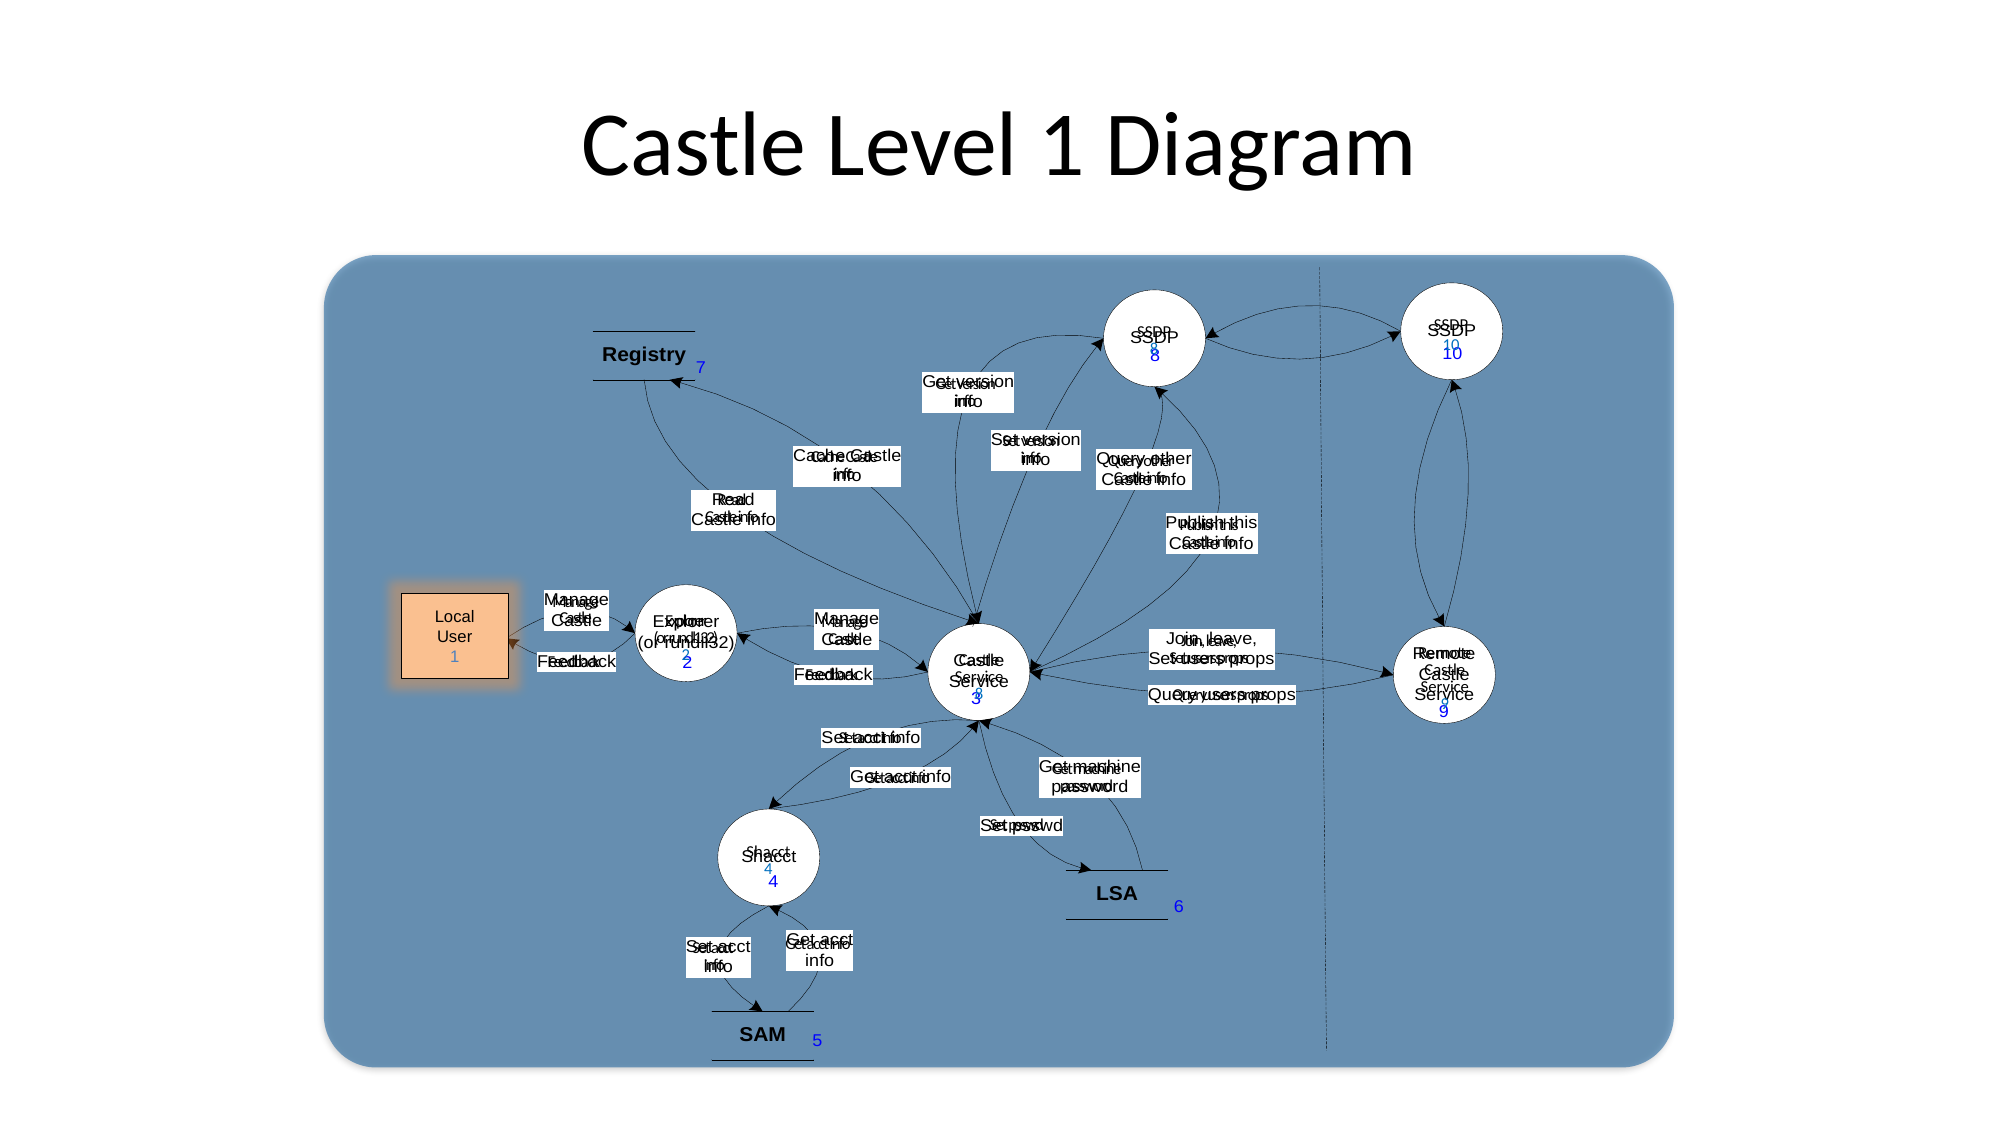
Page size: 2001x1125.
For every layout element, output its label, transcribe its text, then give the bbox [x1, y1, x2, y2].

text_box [401, 236, 1516, 1063]
title Castle Level 1 Diagram [99, 45, 1900, 233]
text_box [1516, 254, 1675, 1069]
text_box [323, 254, 402, 1069]
